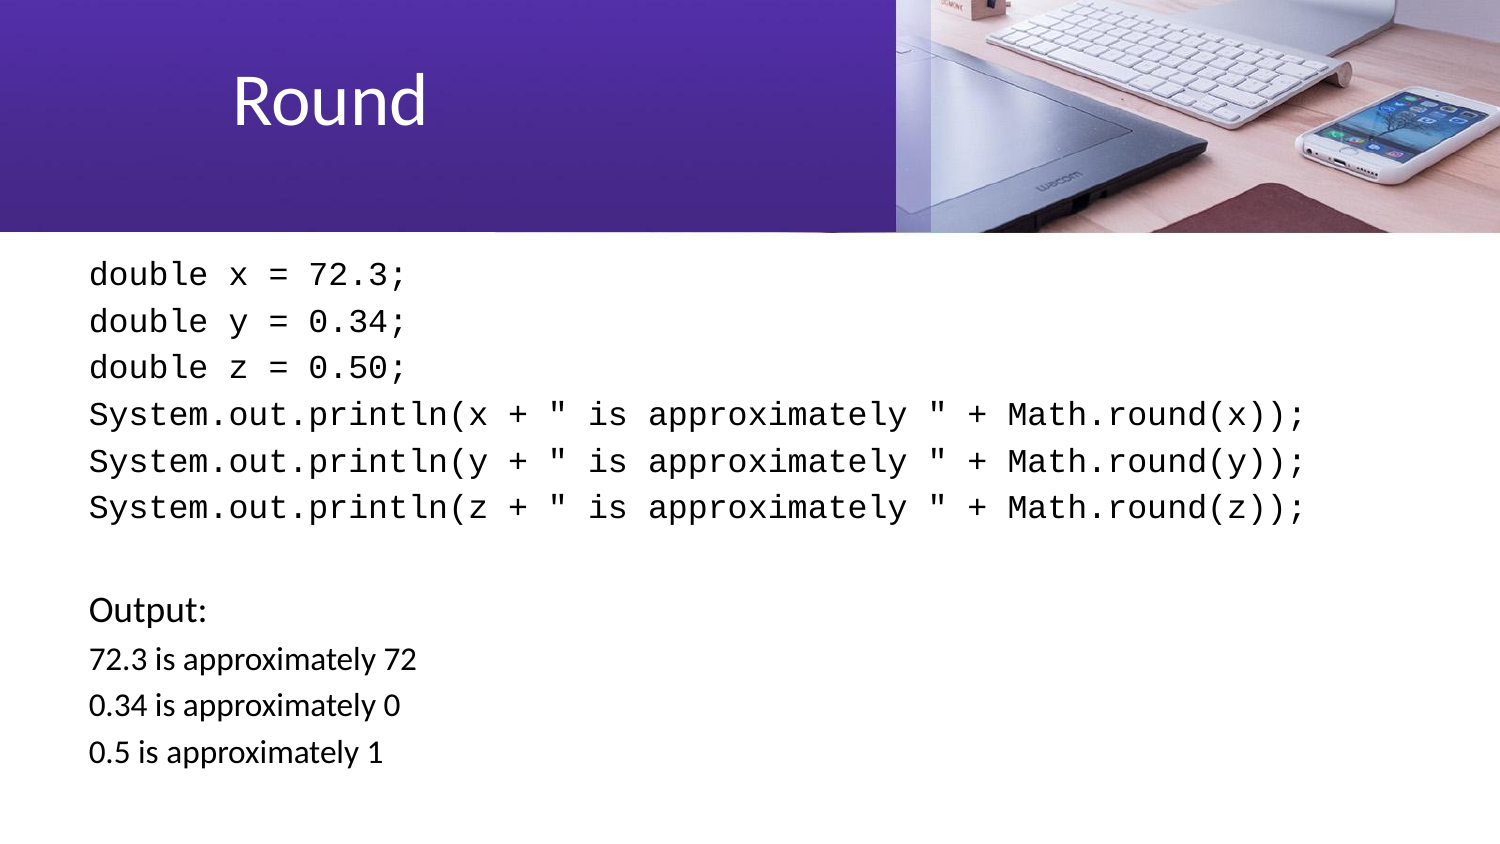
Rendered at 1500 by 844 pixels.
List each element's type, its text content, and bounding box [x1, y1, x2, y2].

picture [0, 0, 1500, 844]
list double x = 72.3; double y = 0.34; double z = 0.50; System.out.println(x + " is approximately " + Math.round(x)); System.out.println(y + " is approximately " + Math.round(y)); System.out.println(z + " is approximately " + Math.round(z)); Output: 72.3 is approximately 72 0.34 is approximately 0 0.5 is approximately 1 [73, 244, 1427, 777]
title Round [217, 33, 1234, 159]
